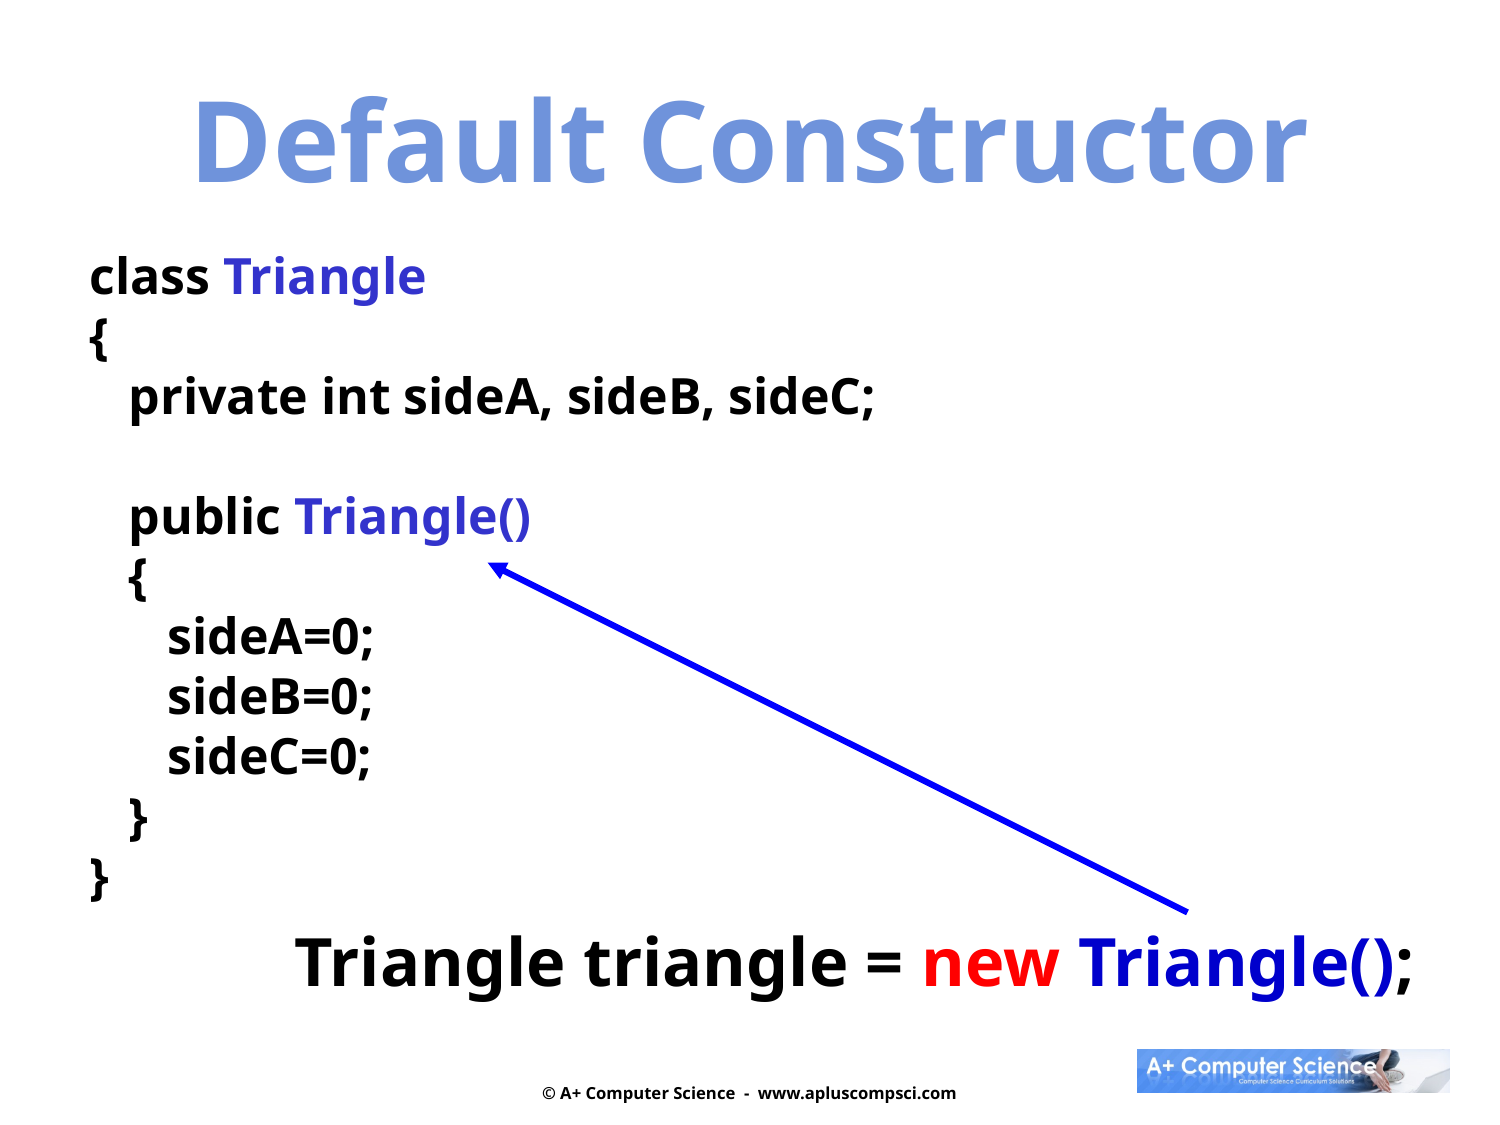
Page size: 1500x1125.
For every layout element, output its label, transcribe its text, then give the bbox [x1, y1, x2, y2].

footer © A+ Computer Science - www.apluscompsci.com [512, 1024, 988, 1101]
text_box Default Constructor [0, 62, 1500, 213]
text_box Triangle triangle = new Triangle(); [279, 912, 1430, 1008]
text_box [487, 562, 1188, 913]
text_box class Triangle { private int sideA, sideB, sideC; public Triangle() { sideA=0; sideB=0; sideC=0; } } [74, 237, 1363, 913]
picture [1137, 1049, 1450, 1093]
